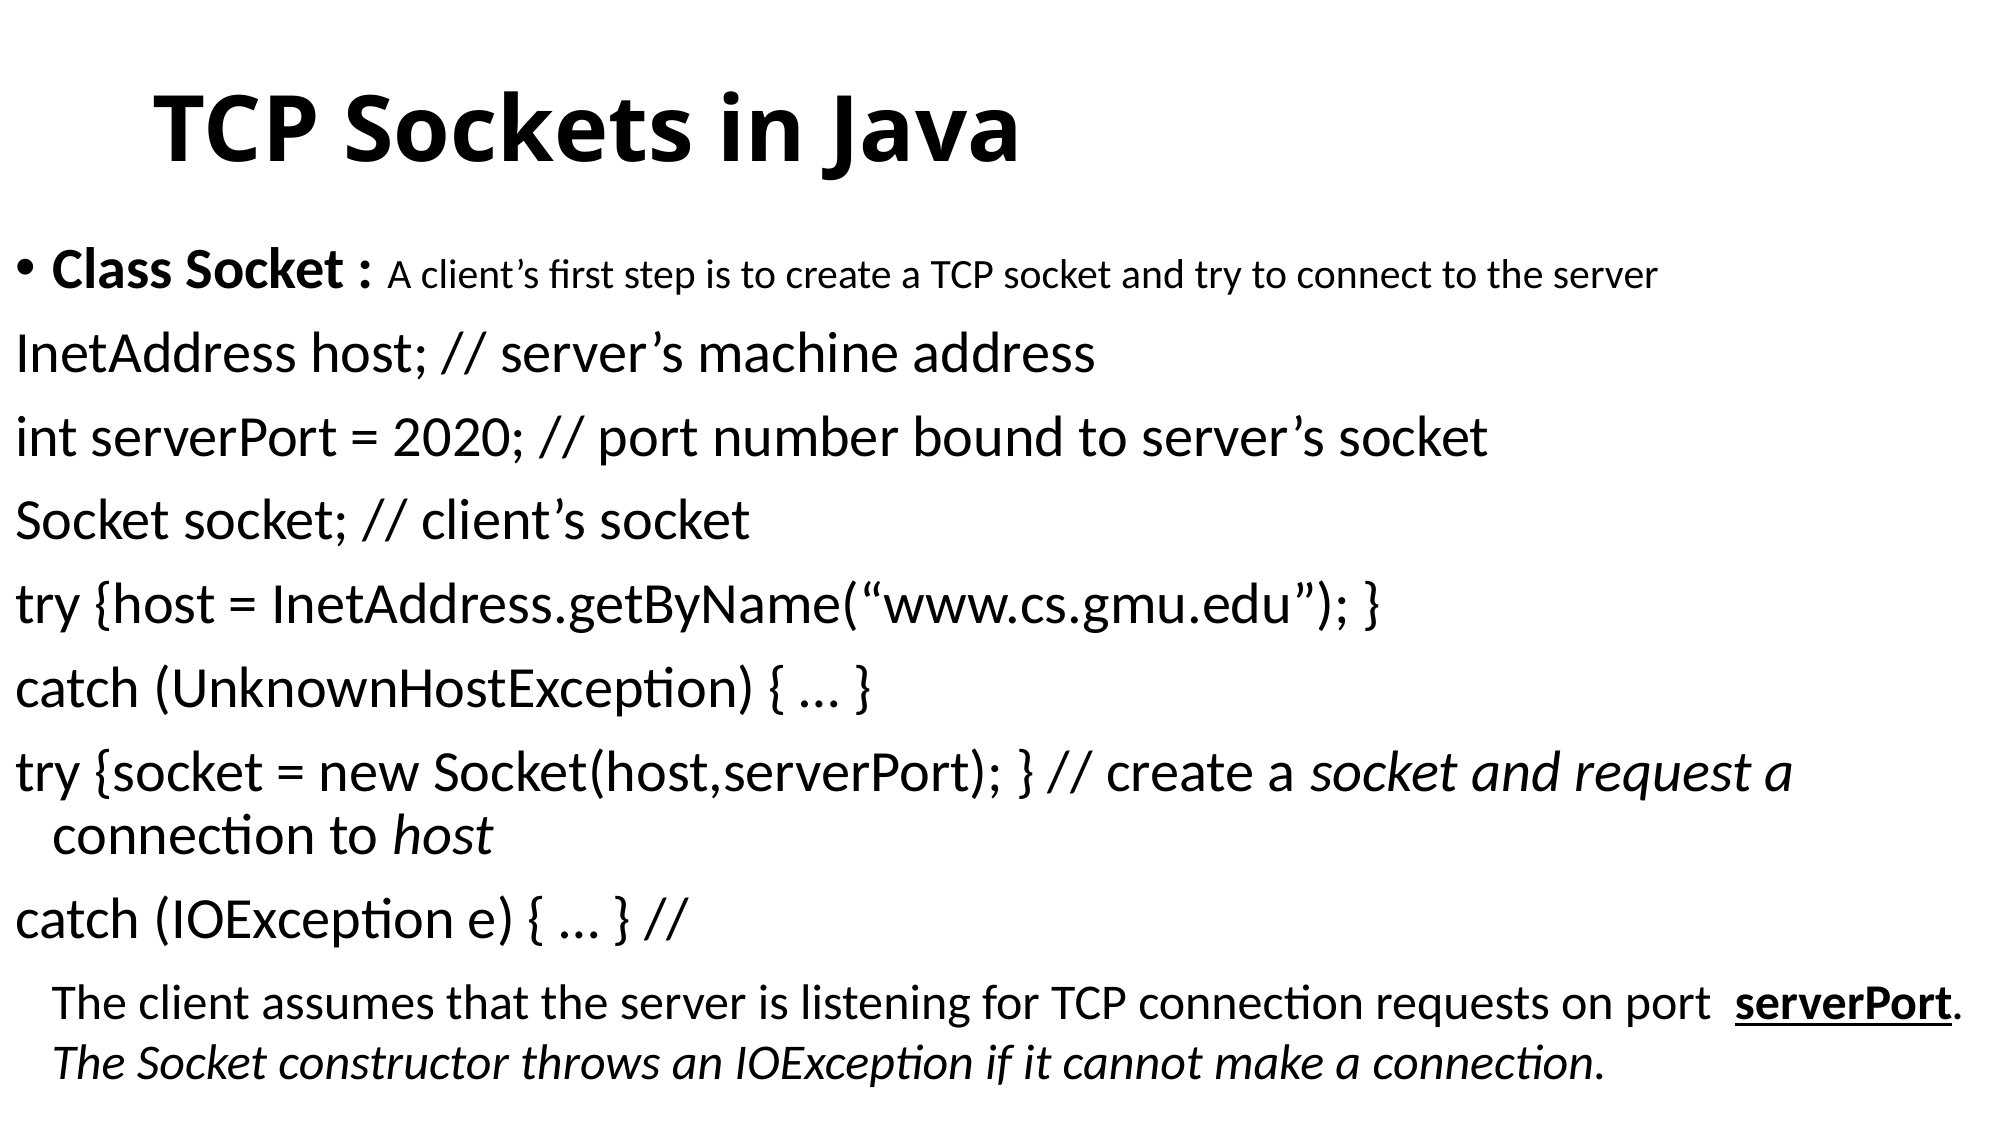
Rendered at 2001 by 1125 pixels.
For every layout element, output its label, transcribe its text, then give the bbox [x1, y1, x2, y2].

list Class Socket : A client’s first step is to create a TCP socket and try to connect to the server InetAddress host; // server’s machine address int serverPort = 2020; // port number bound to server’s socket Socket socket; // client’s socket try {host = InetAddress.getByName(“www.cs.gmu.edu”); } catch (UnknownHostException) { … } try {socket = new Socket(host,serverPort); } // create a socket and request a connection to host catch (IOException e) { … } // [0, 230, 2000, 1125]
text_box The client assumes that the server is listening for TCP connection requests on port serverPort. The Socket constructor throws an IOException if it cannot make a connection. [36, 962, 2000, 1097]
title TCP Sockets in Java [137, 59, 1863, 204]
